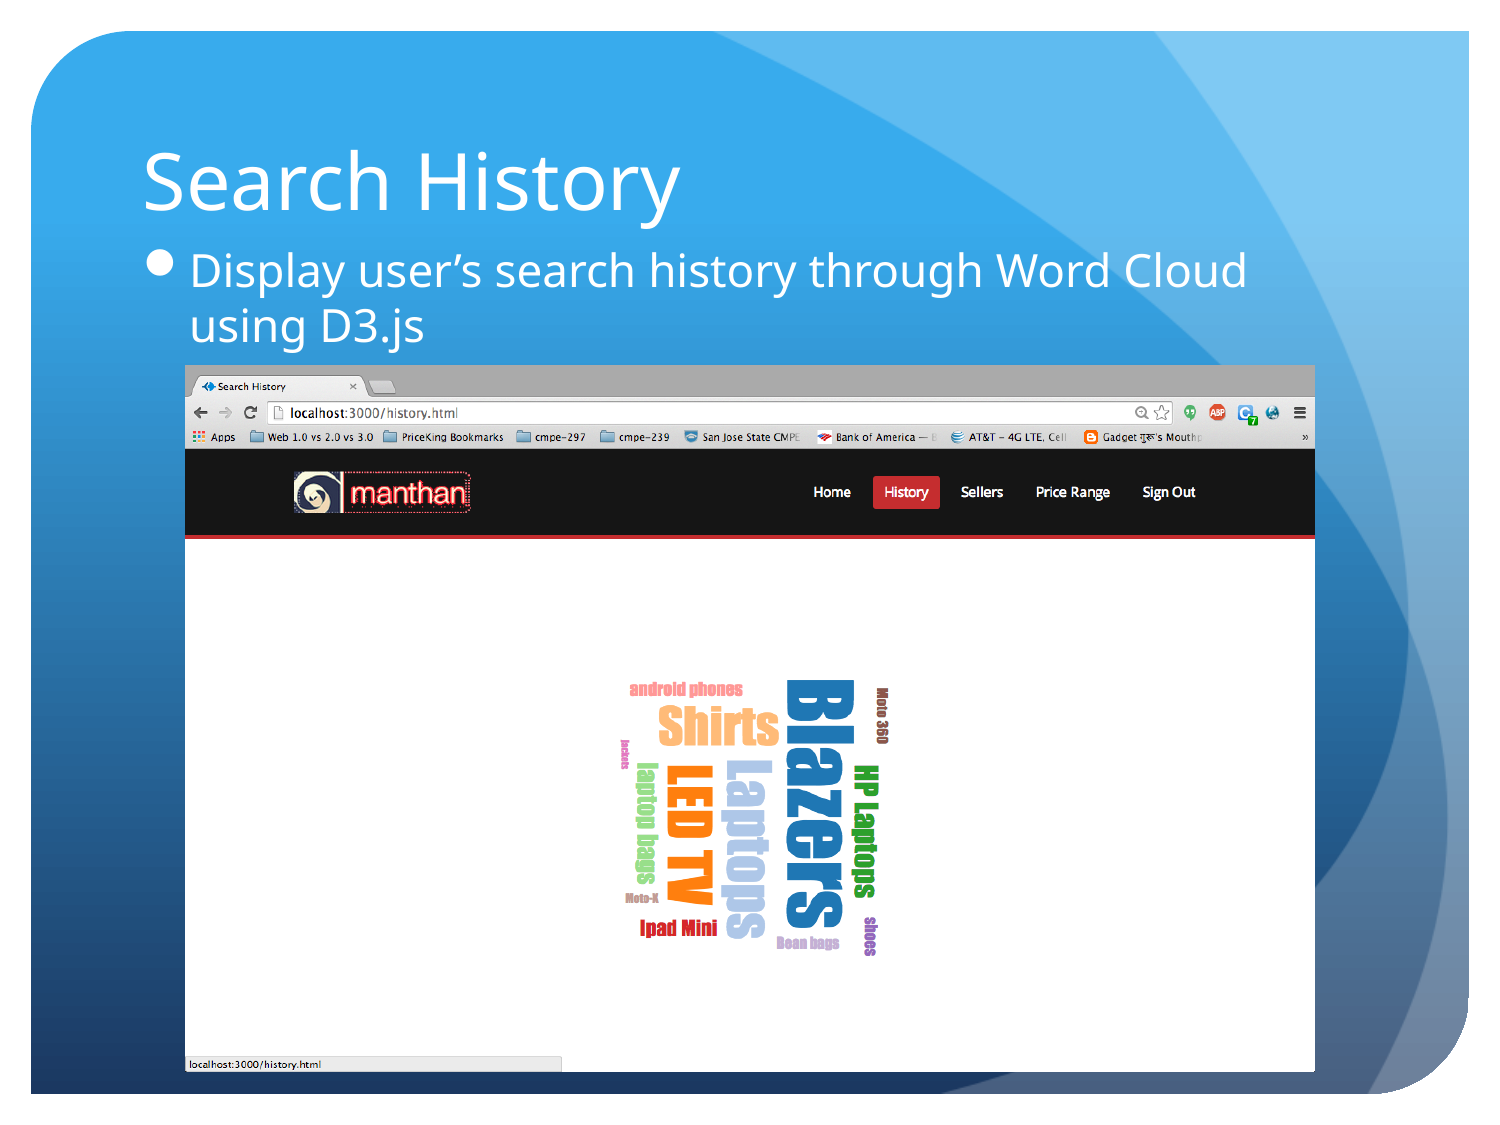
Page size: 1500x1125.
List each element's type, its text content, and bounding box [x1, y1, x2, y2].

list Display user’s search history through Word Cloud using D3.js [127, 233, 1372, 991]
title Search History [127, 62, 1372, 233]
picture [24, 30, 1473, 1094]
